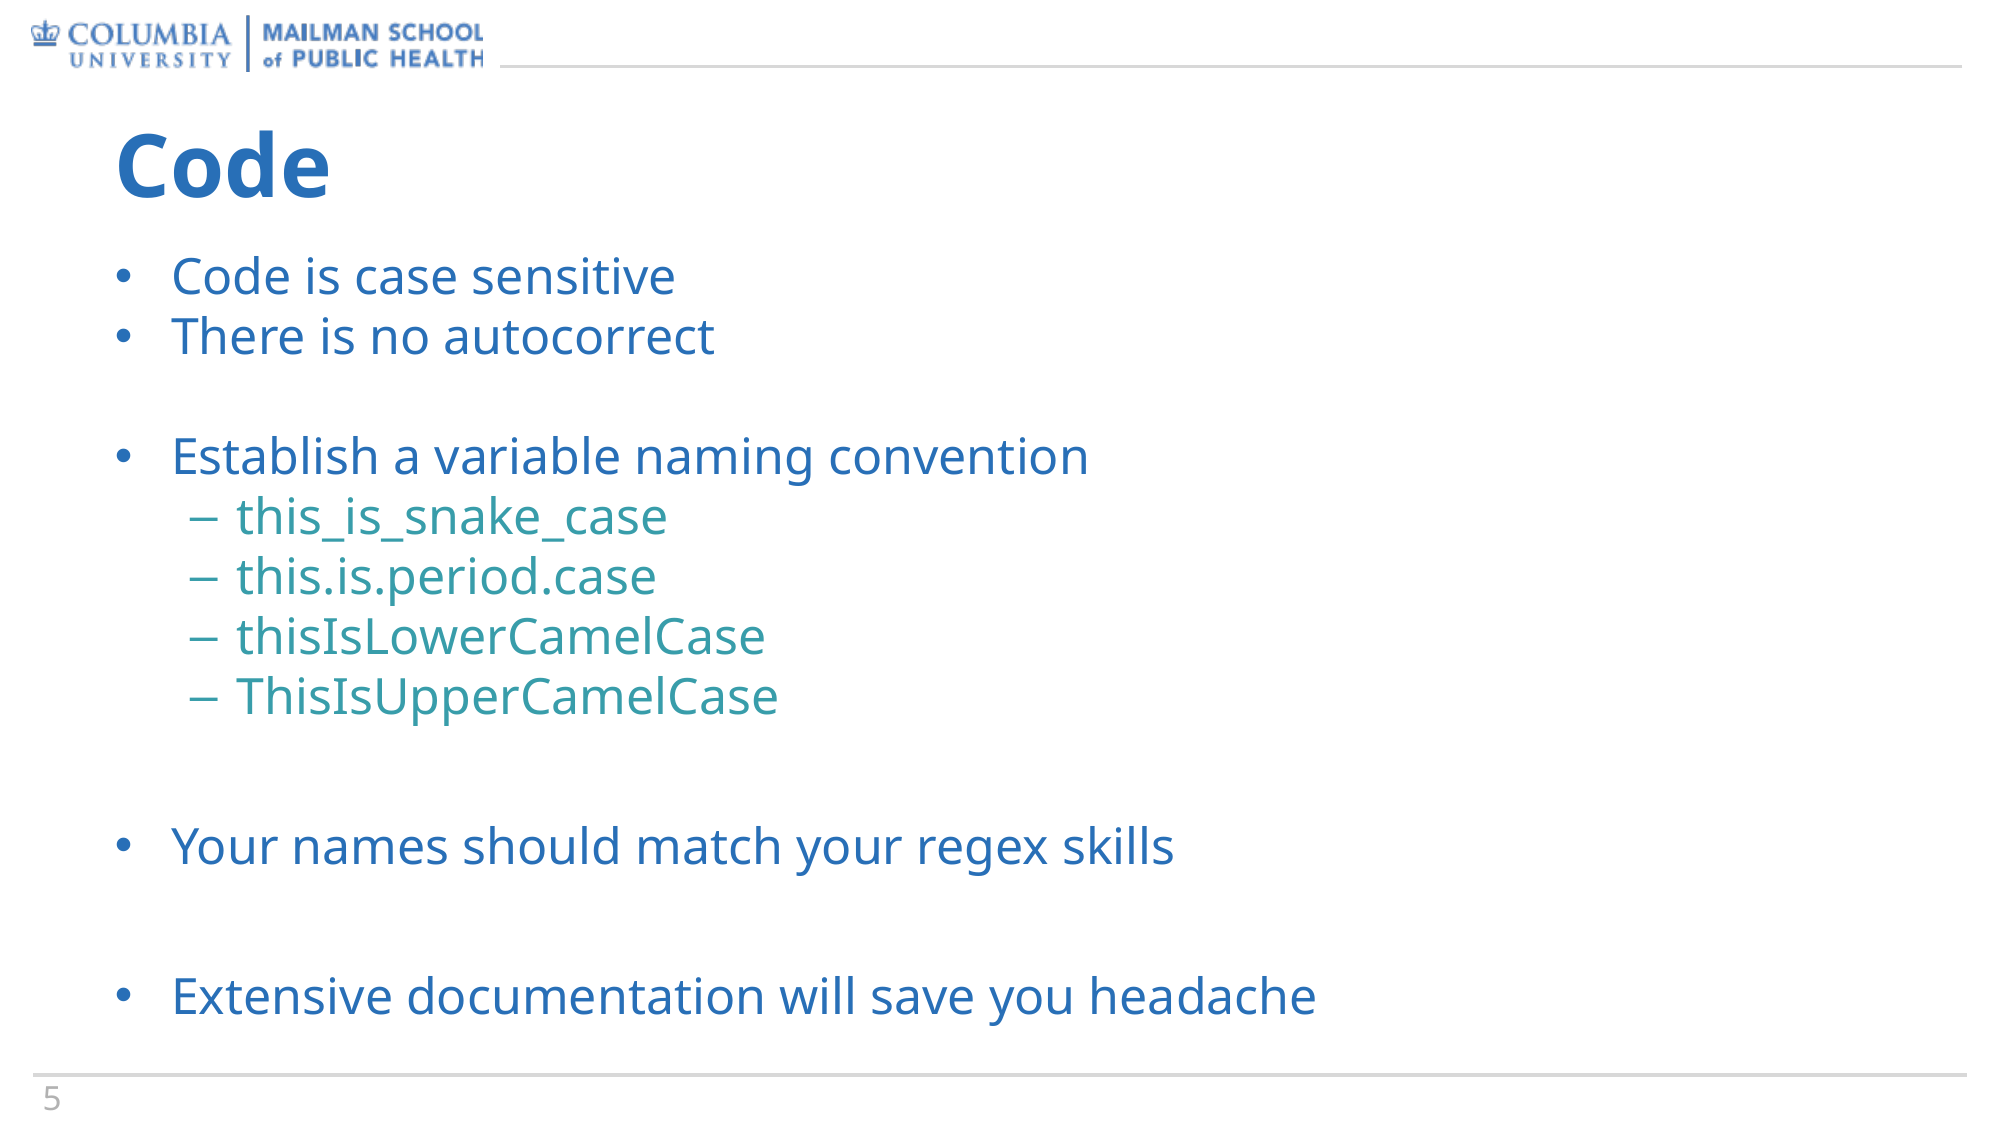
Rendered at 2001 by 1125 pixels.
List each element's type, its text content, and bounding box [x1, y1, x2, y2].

list Code is case sensitive There is no autocorrect Establish a variable naming convention this_is_snake_case this.is.period.case thisIsLowerCamelCase ThisIsUpperCamelCase Your names should match your regex skills Extensive documentation will save you headache [99, 238, 1900, 1050]
title Code [99, 87, 1900, 238]
